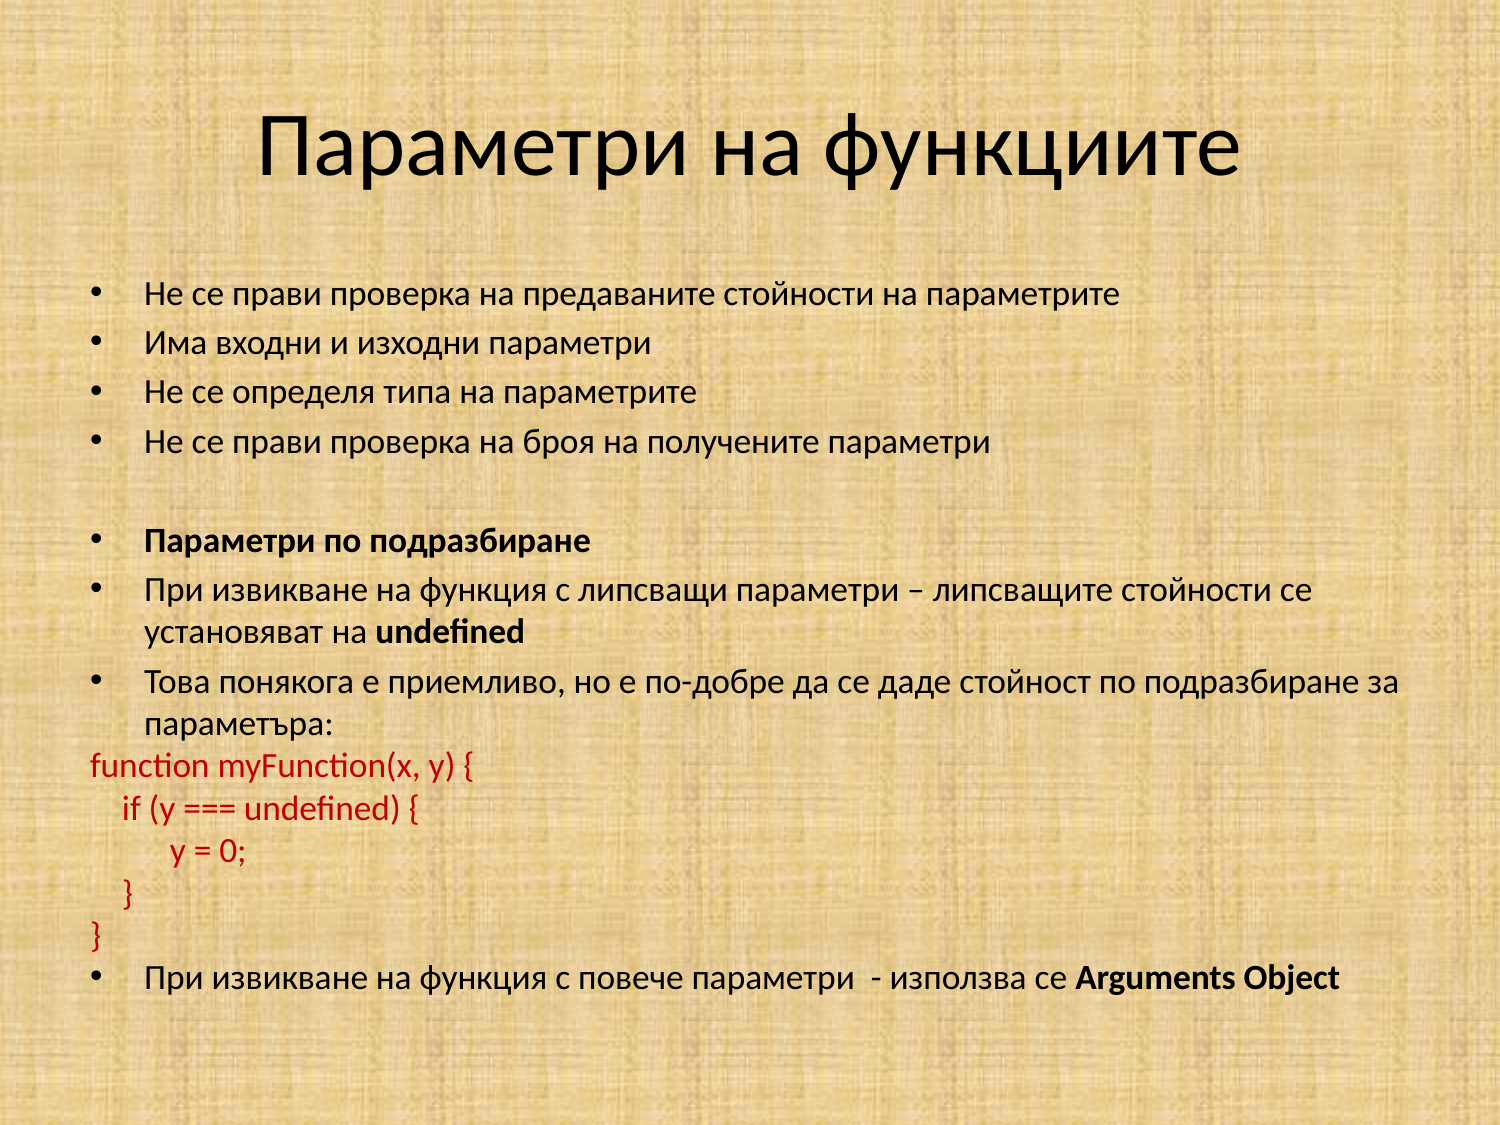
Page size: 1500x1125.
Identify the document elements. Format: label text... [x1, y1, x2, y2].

title Параметри на функциите [75, 45, 1425, 233]
picture [0, 0, 1500, 1125]
list Не се прави проверка на предаваните стойности на параметрите Има входни и изходни параметри Не се определя типа на параметрите Не се прави проверка на броя на получените параметри Параметри по подразбиране При извикване на функция с липсващи параметри – липсващите стойности се установяват на undefined Това понякога е приемливо, но е по-добре да се даде стойност по подразбиране за параметъра: function myFunction(x, y) { if (y === undefined) { y = 0; } } При извикване на функция с повече параметри - използва се Arguments Object [75, 262, 1425, 1005]
